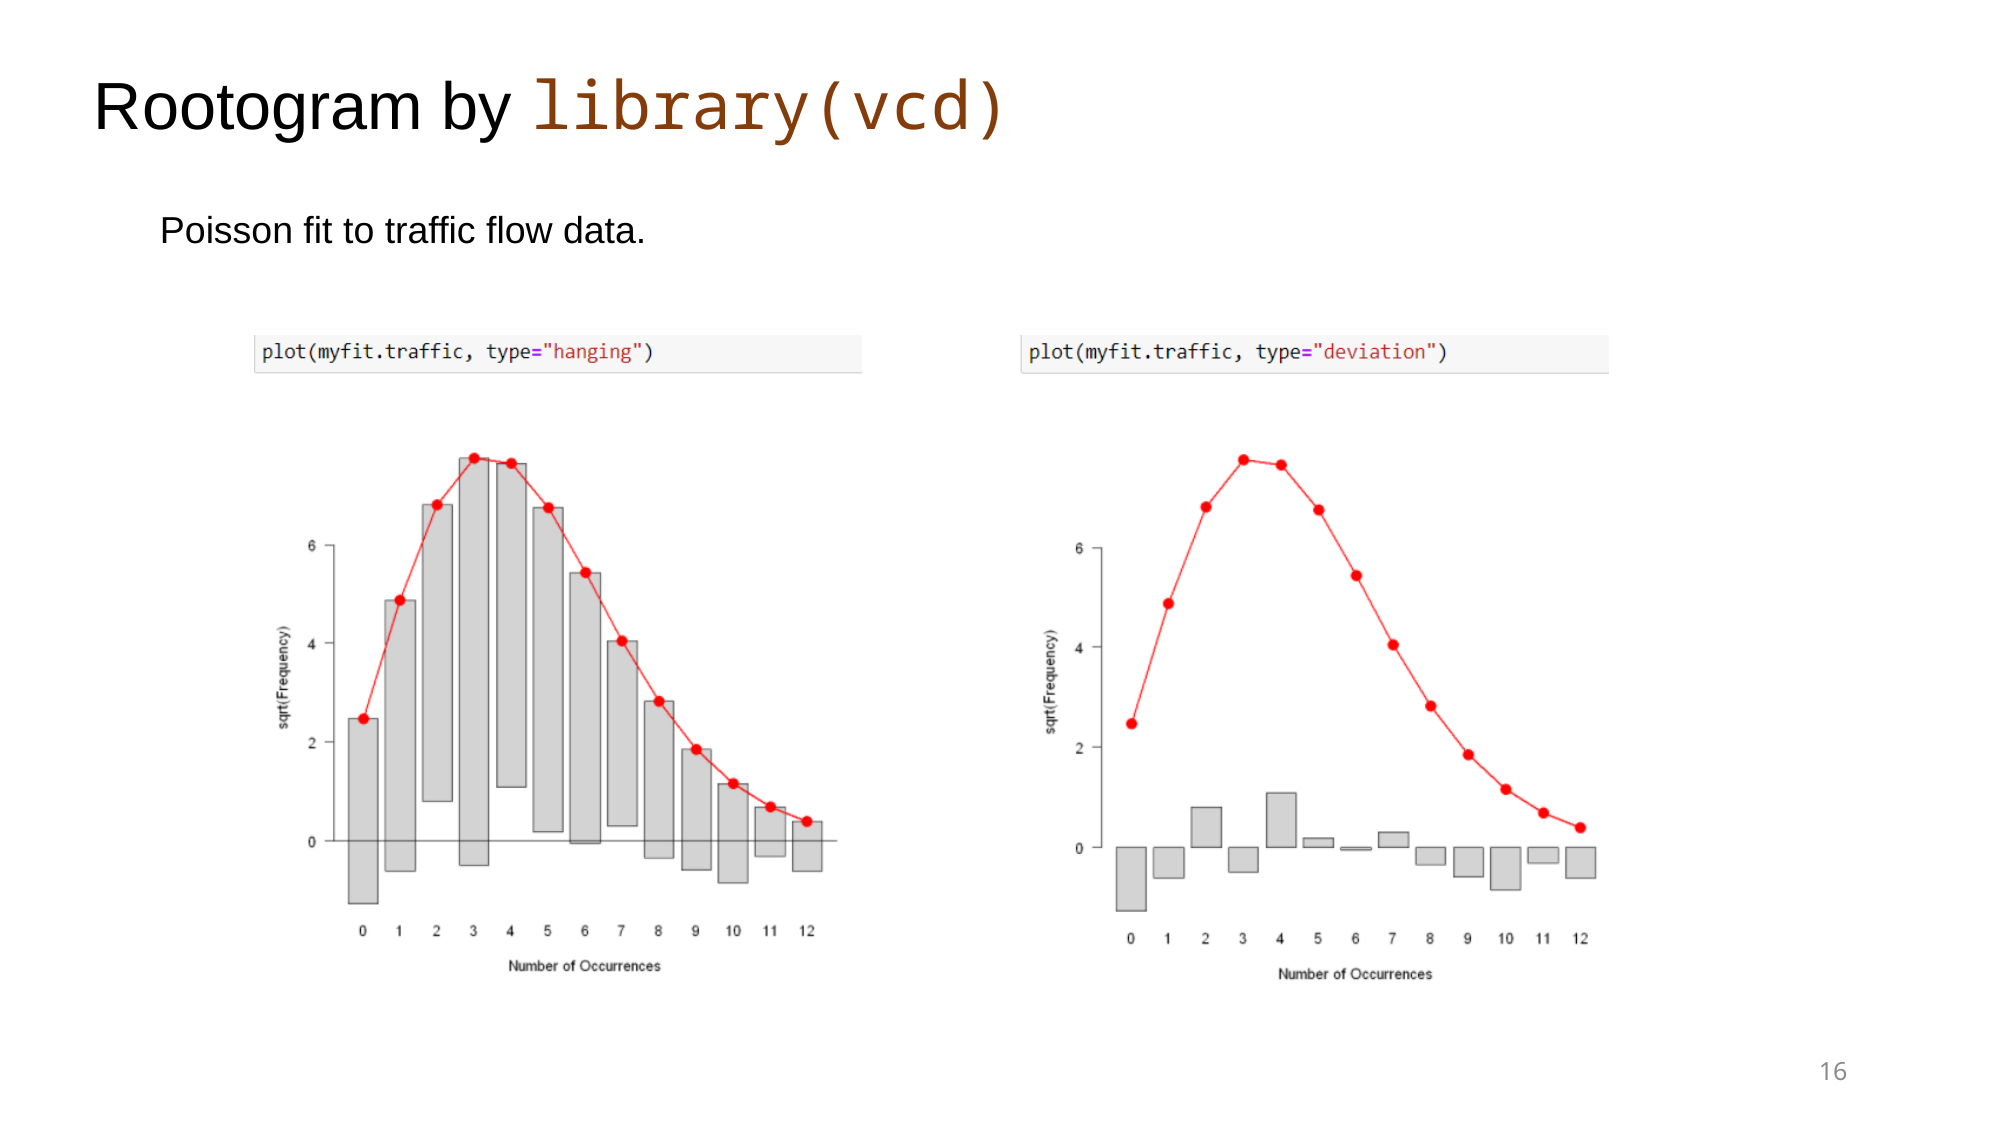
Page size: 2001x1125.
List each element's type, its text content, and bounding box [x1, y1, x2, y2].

text_box Poisson fit to traffic flow data. [145, 189, 900, 259]
slide_number 16 [1412, 1042, 1863, 1103]
picture [1016, 335, 1609, 992]
picture [254, 335, 862, 986]
text_box Rootogram by library(vcd) [78, 43, 1813, 173]
